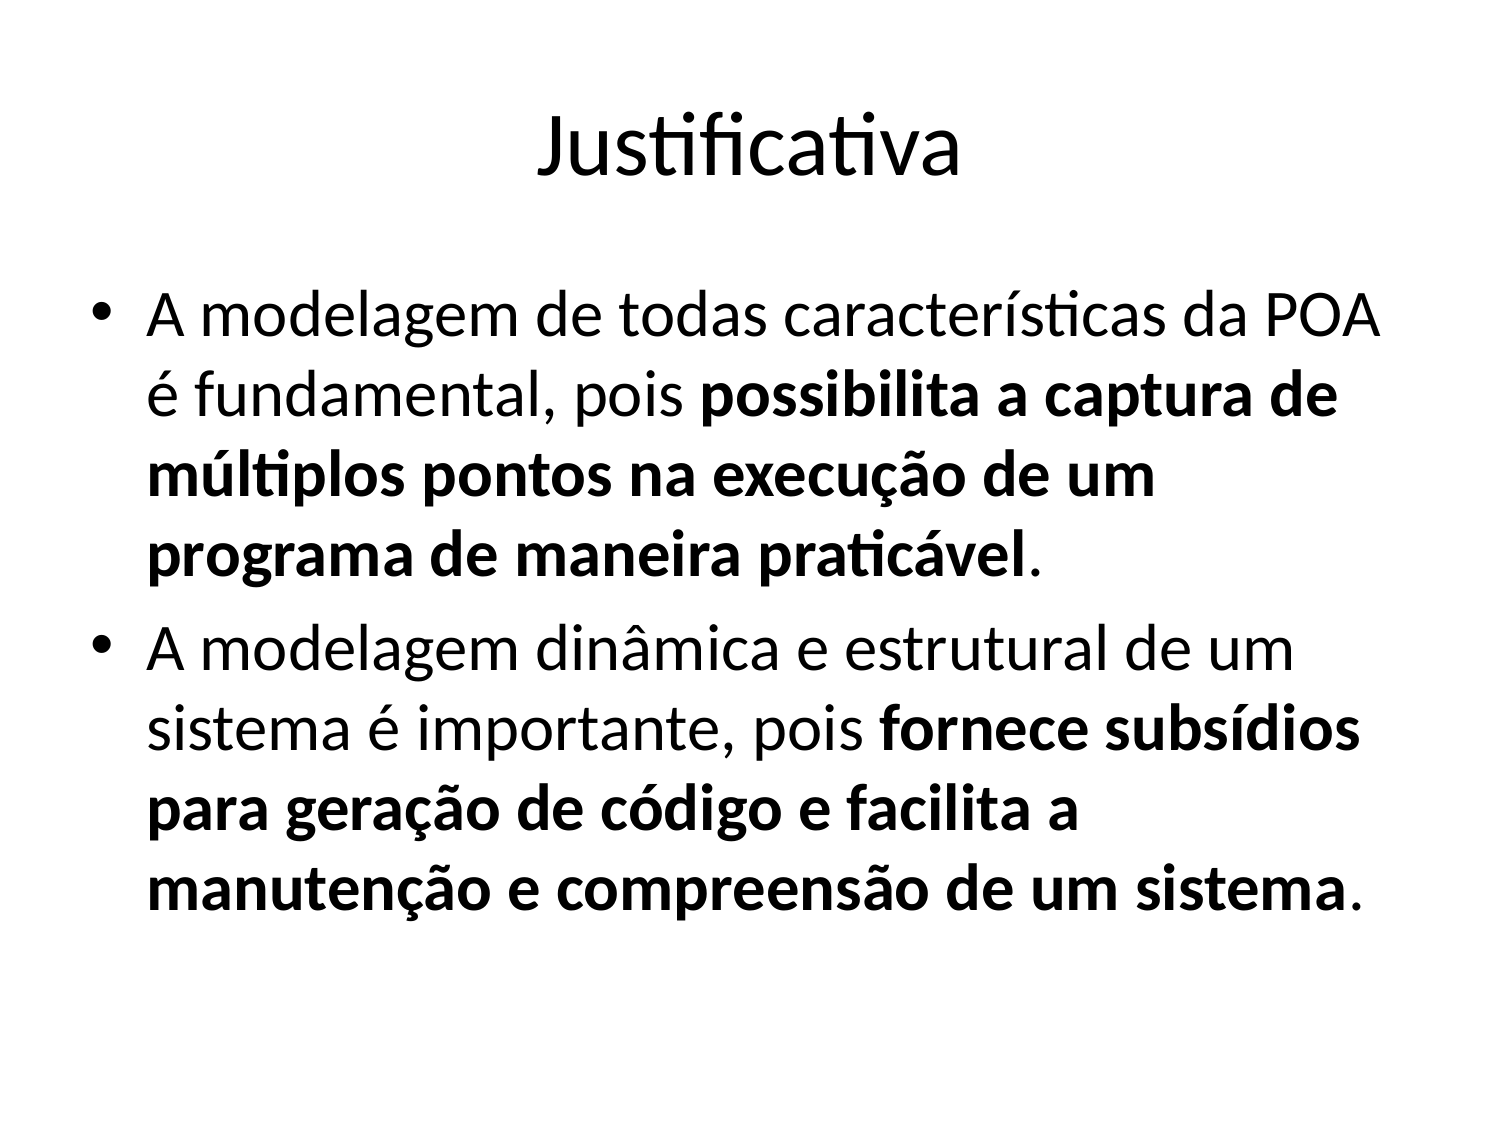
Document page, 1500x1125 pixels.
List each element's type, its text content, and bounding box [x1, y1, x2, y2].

list A modelagem de todas características da POA é fundamental, pois possibilita a captura de múltiplos pontos na execução de um programa de maneira praticável. A modelagem dinâmica e estrutural de um sistema é importante, pois fornece subsídios para geração de código e facilita a manutenção e compreensão de um sistema. [75, 262, 1425, 1005]
title Justificativa [75, 45, 1425, 233]
